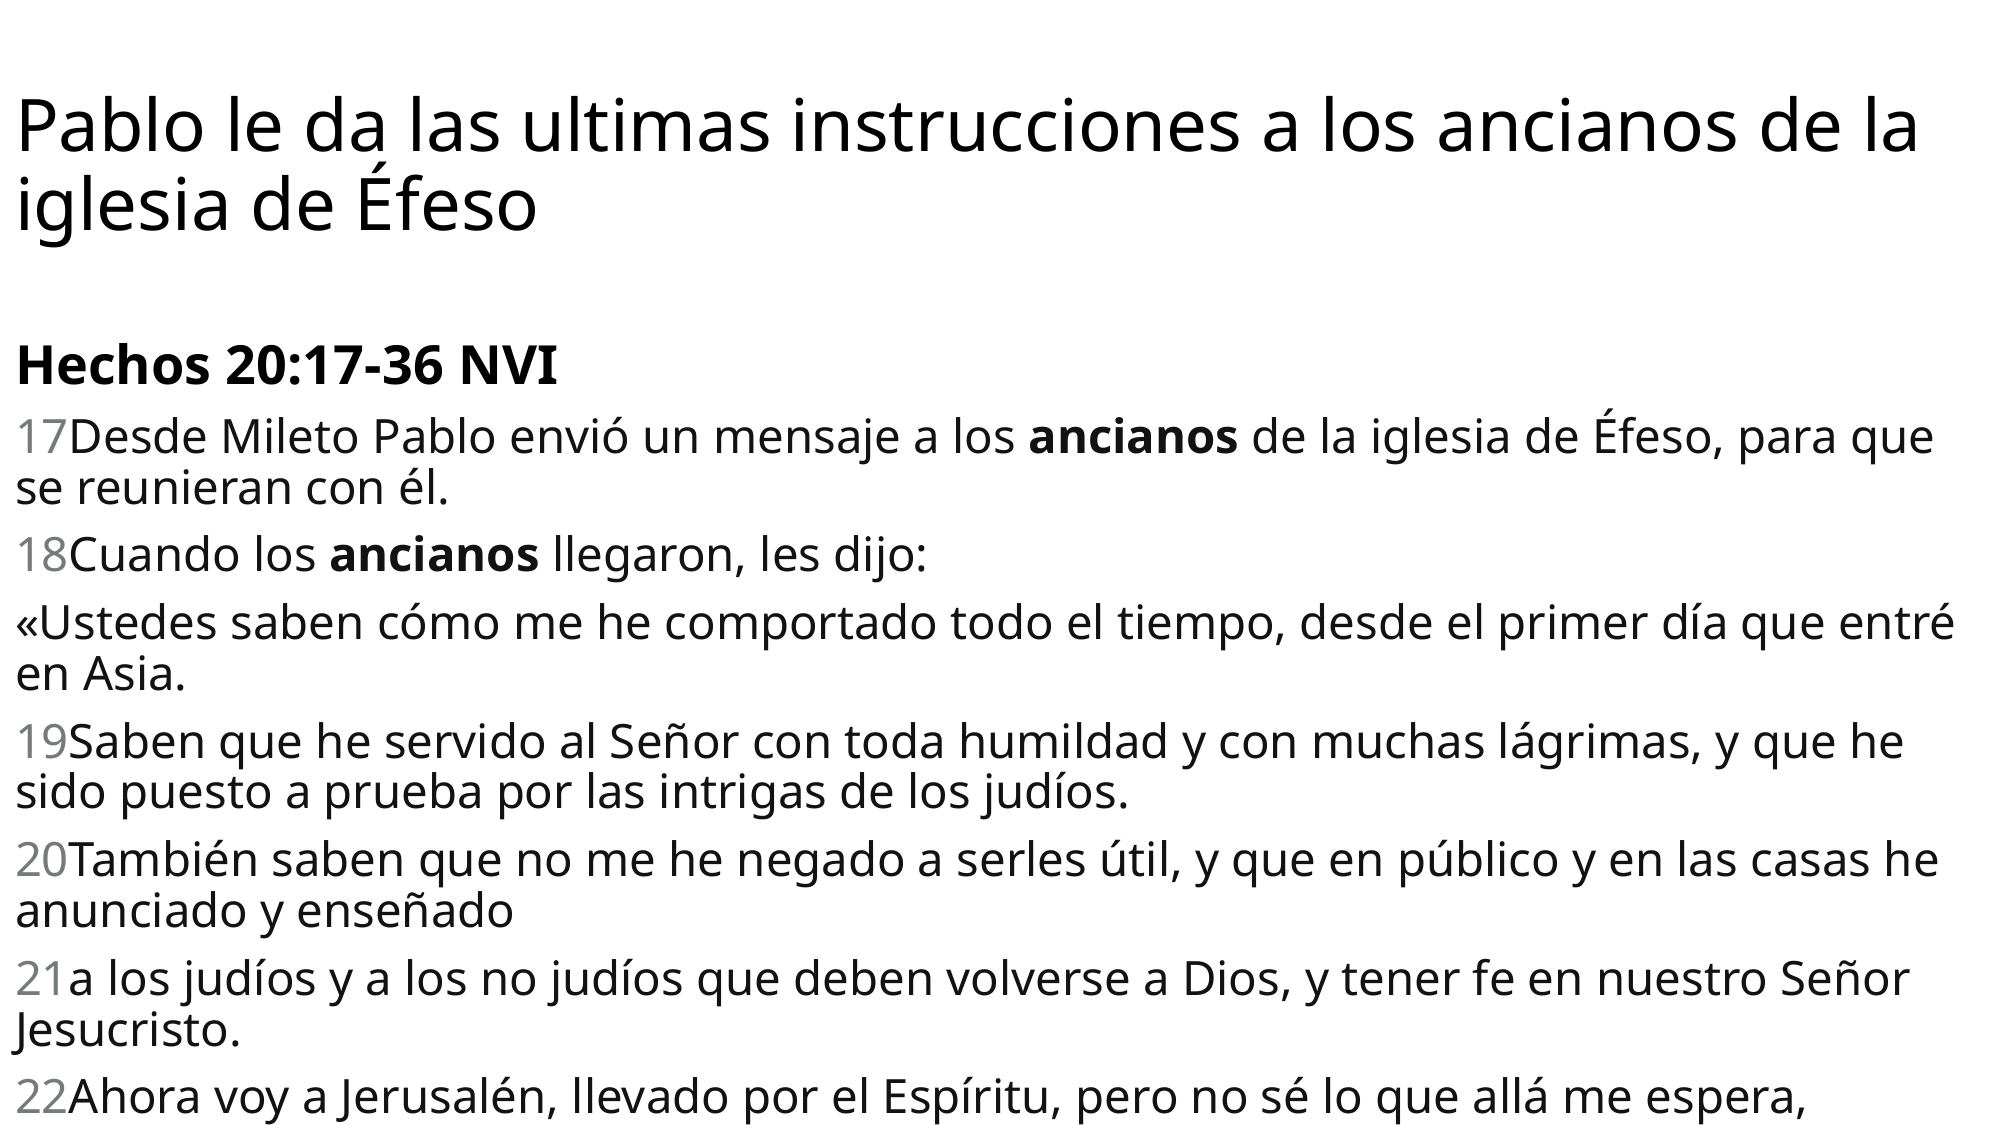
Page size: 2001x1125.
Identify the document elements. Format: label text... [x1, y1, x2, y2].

list Pablo le da las ultimas instrucciones a los ancianos de la iglesia de Éfeso Hechos 20:17-36 NVI 17Desde Mileto Pablo envió un mensaje a los ancianos de la iglesia de Éfeso, para que se reunieran con él. 18Cuando los ancianos llegaron, les dijo: «Ustedes saben cómo me he comportado todo el tiempo, desde el primer día que entré en Asia. 19Saben que he servido al Señor con toda humildad y con muchas lágrimas, y que he sido puesto a prueba por las intrigas de los judíos. 20También saben que no me he negado a serles útil, y que en público y en las casas he anunciado y enseñado 21a los judíos y a los no judíos que deben volverse a Dios, y tener fe en nuestro Señor Jesucristo. 22Ahora voy a Jerusalén, llevado por el Espíritu, pero no sé lo que allá me espera, [0, 0, 2000, 1125]
